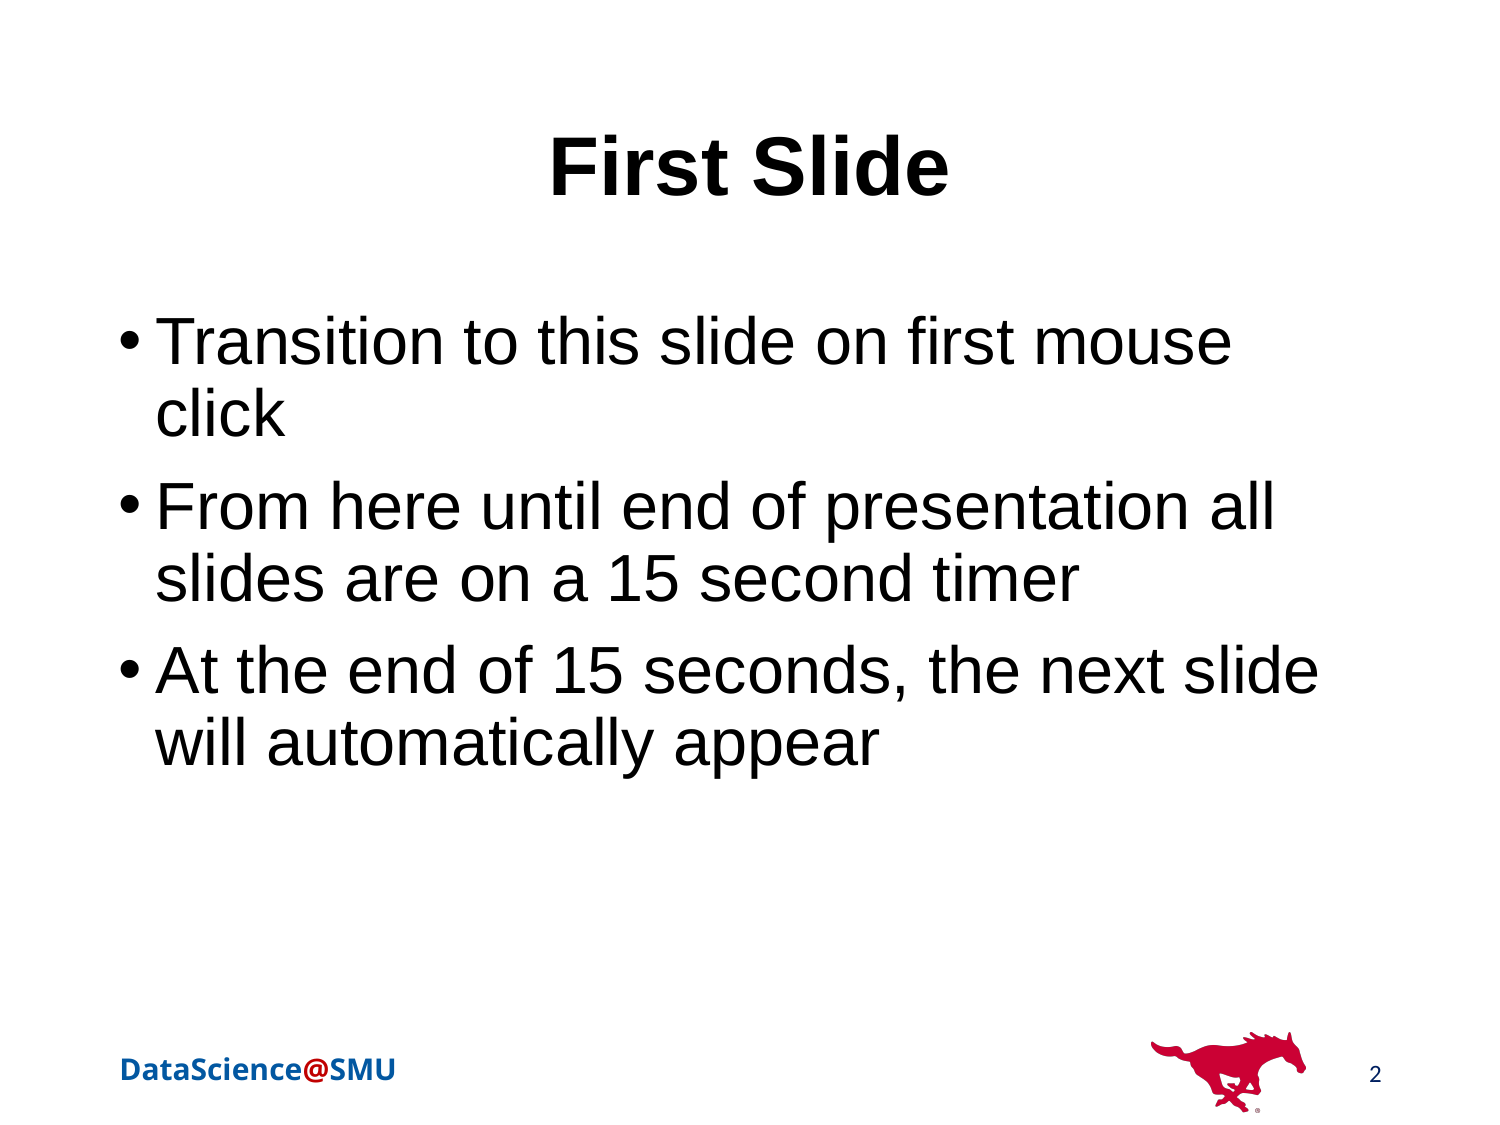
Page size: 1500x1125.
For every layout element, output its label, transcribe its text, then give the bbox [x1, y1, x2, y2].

picture [1151, 1032, 1306, 1042]
picture [1151, 1103, 1306, 1113]
slide_number 2 [1059, 1042, 1397, 1103]
title First Slide [103, 59, 1397, 278]
list Transition to this slide on first mouse click From here until end of presentation all slides are on a 15 second timer At the end of 15 seconds, the next slide will automatically appear [103, 299, 1397, 1014]
